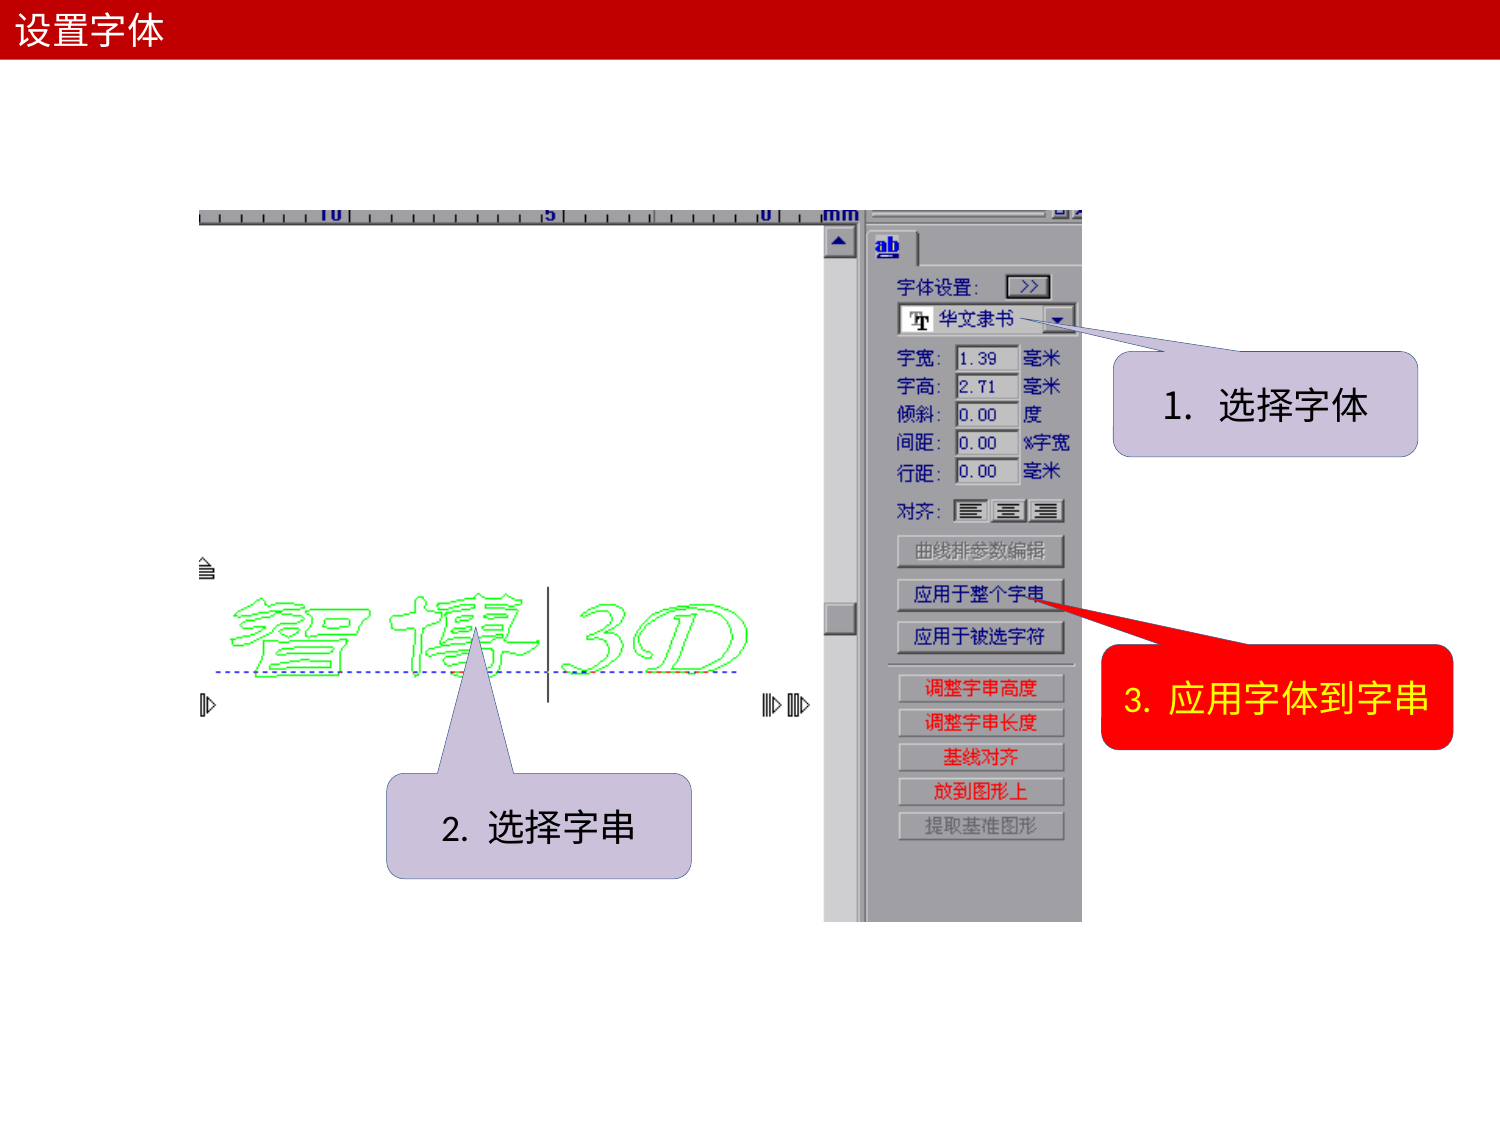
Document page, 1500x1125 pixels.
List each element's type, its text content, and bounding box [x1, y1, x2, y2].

text_box 设置字体 [0, 0, 1500, 60]
text_box 选择字体 [1088, 326, 1421, 460]
picture [198, 210, 1083, 923]
text_box 3. 应用字体到字串 [1088, 607, 1456, 753]
